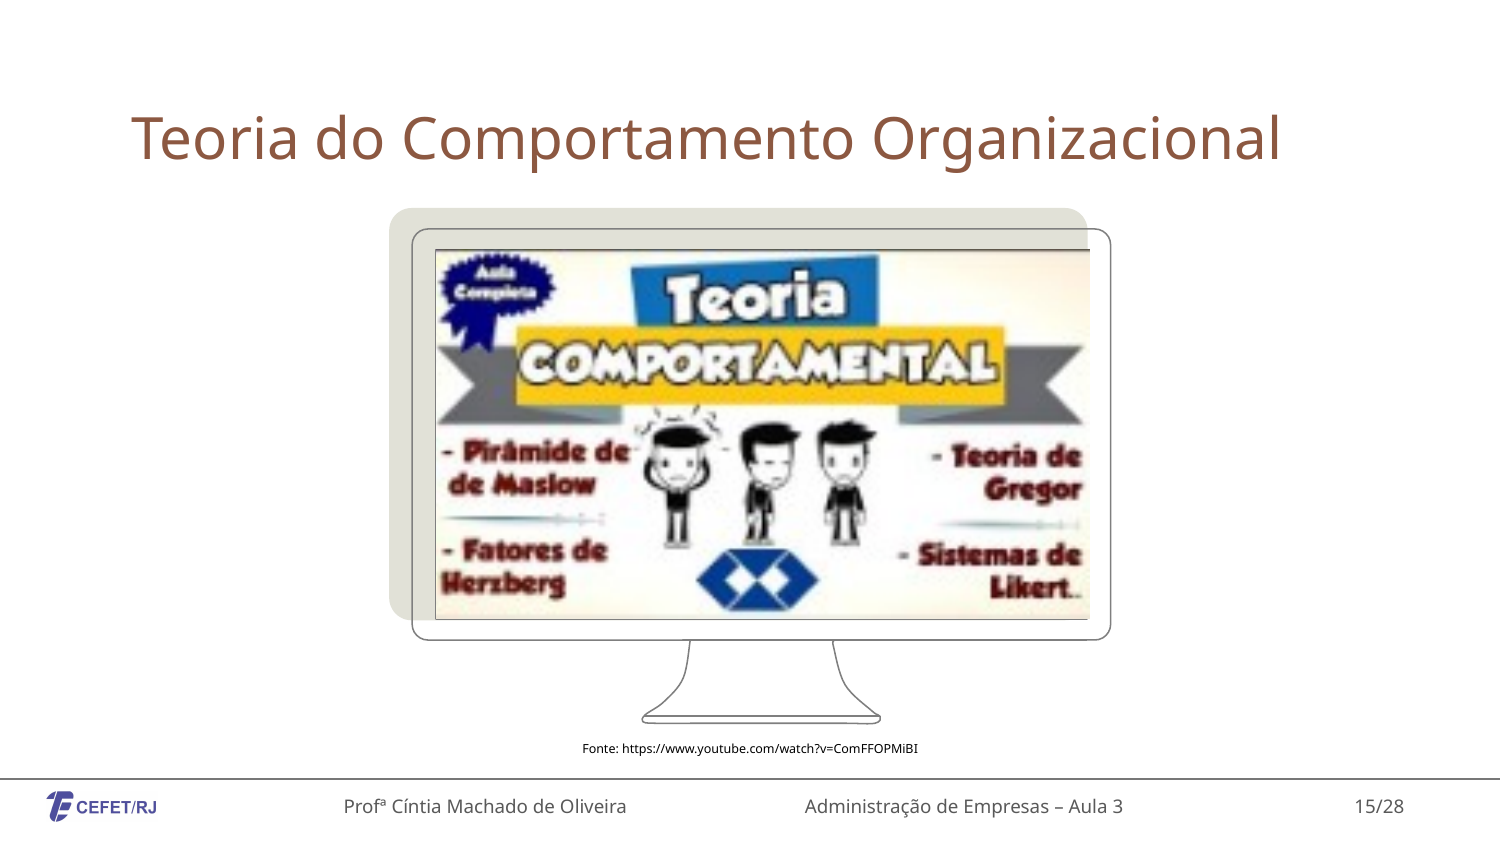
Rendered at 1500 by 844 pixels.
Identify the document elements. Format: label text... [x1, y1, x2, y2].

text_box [388, 207, 1111, 724]
text_box Fonte: https://www.youtube.com/watch?v=ComFFOPMiBI [433, 733, 1067, 767]
text_box Profª Cíntia Machado de Oliveira [309, 787, 661, 832]
picture [45, 791, 158, 822]
picture [435, 249, 1090, 620]
text_box Teoria do Comportamento Organizacional [116, 93, 1383, 179]
text_box 15/28 [1304, 787, 1454, 832]
text_box Administração de Empresas – Aula 3 [782, 787, 1146, 832]
